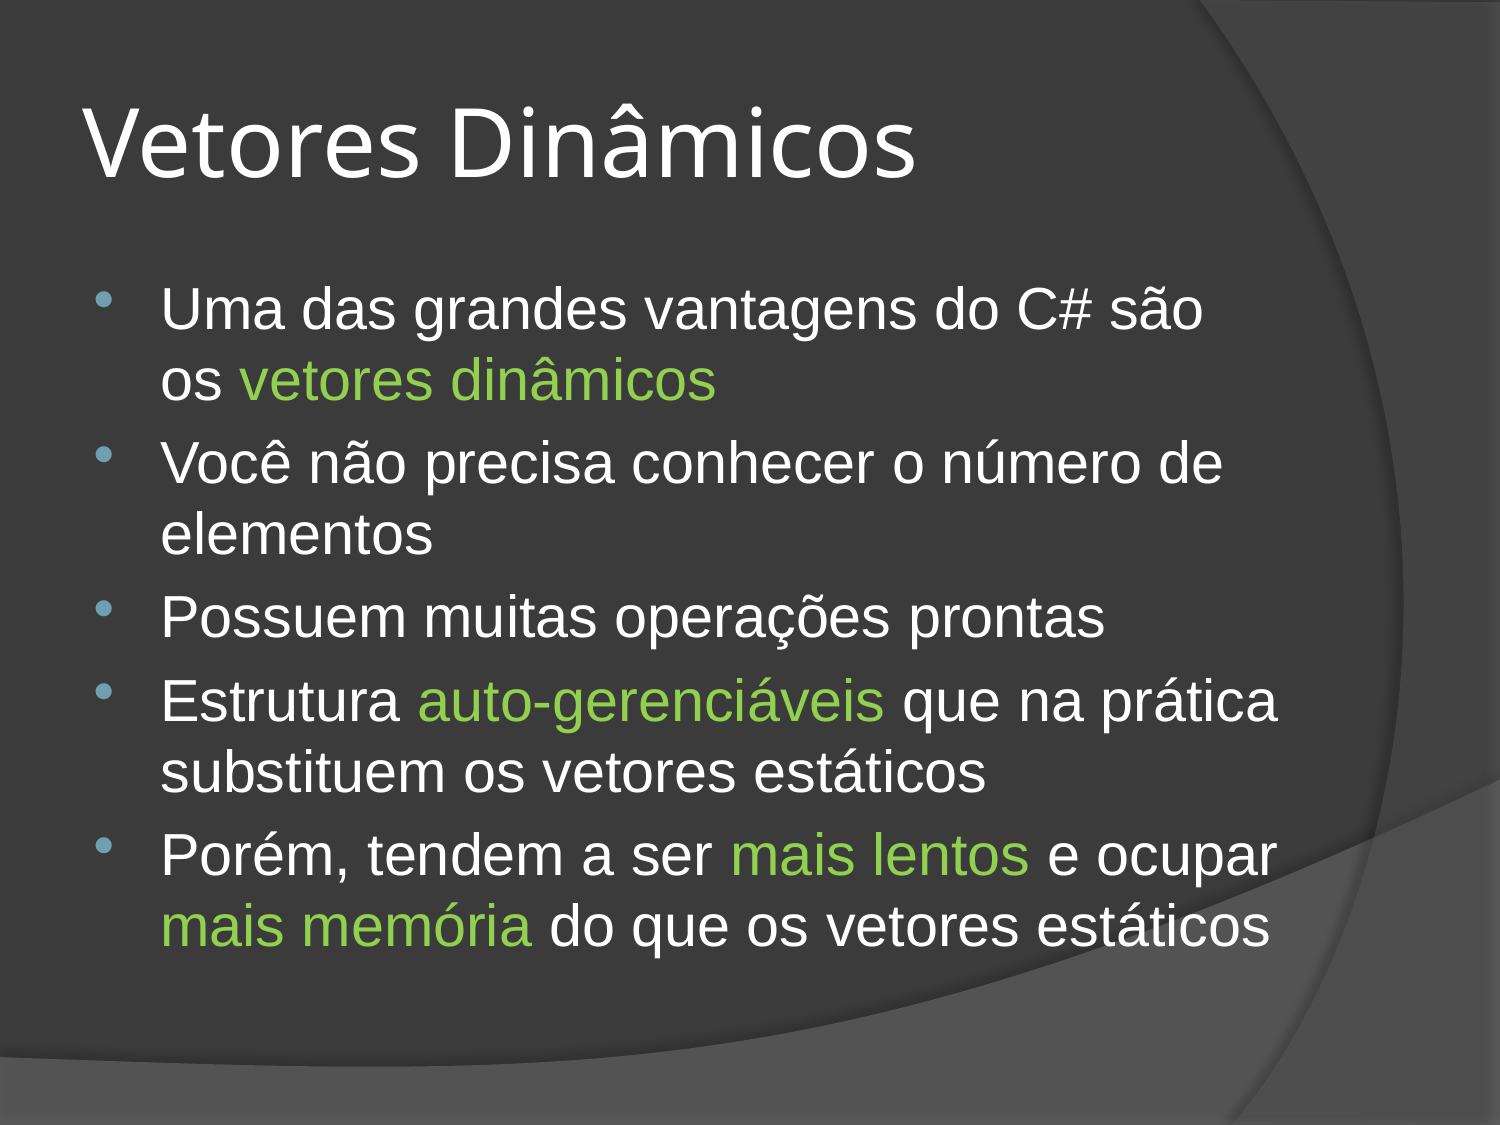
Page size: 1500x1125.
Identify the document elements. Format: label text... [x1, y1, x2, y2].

title Vetores Dinâmicos [75, 45, 1300, 233]
list Uma das grandes vantagens do C# são os vetores dinâmicos Você não precisa conhecer o número de elementos Possuem muitas operações prontas Estrutura auto-gerenciáveis que na prática substituem os vetores estáticos Porém, tendem a ser mais lentos e ocupar mais memória do que os vetores estáticos [75, 262, 1300, 1005]
